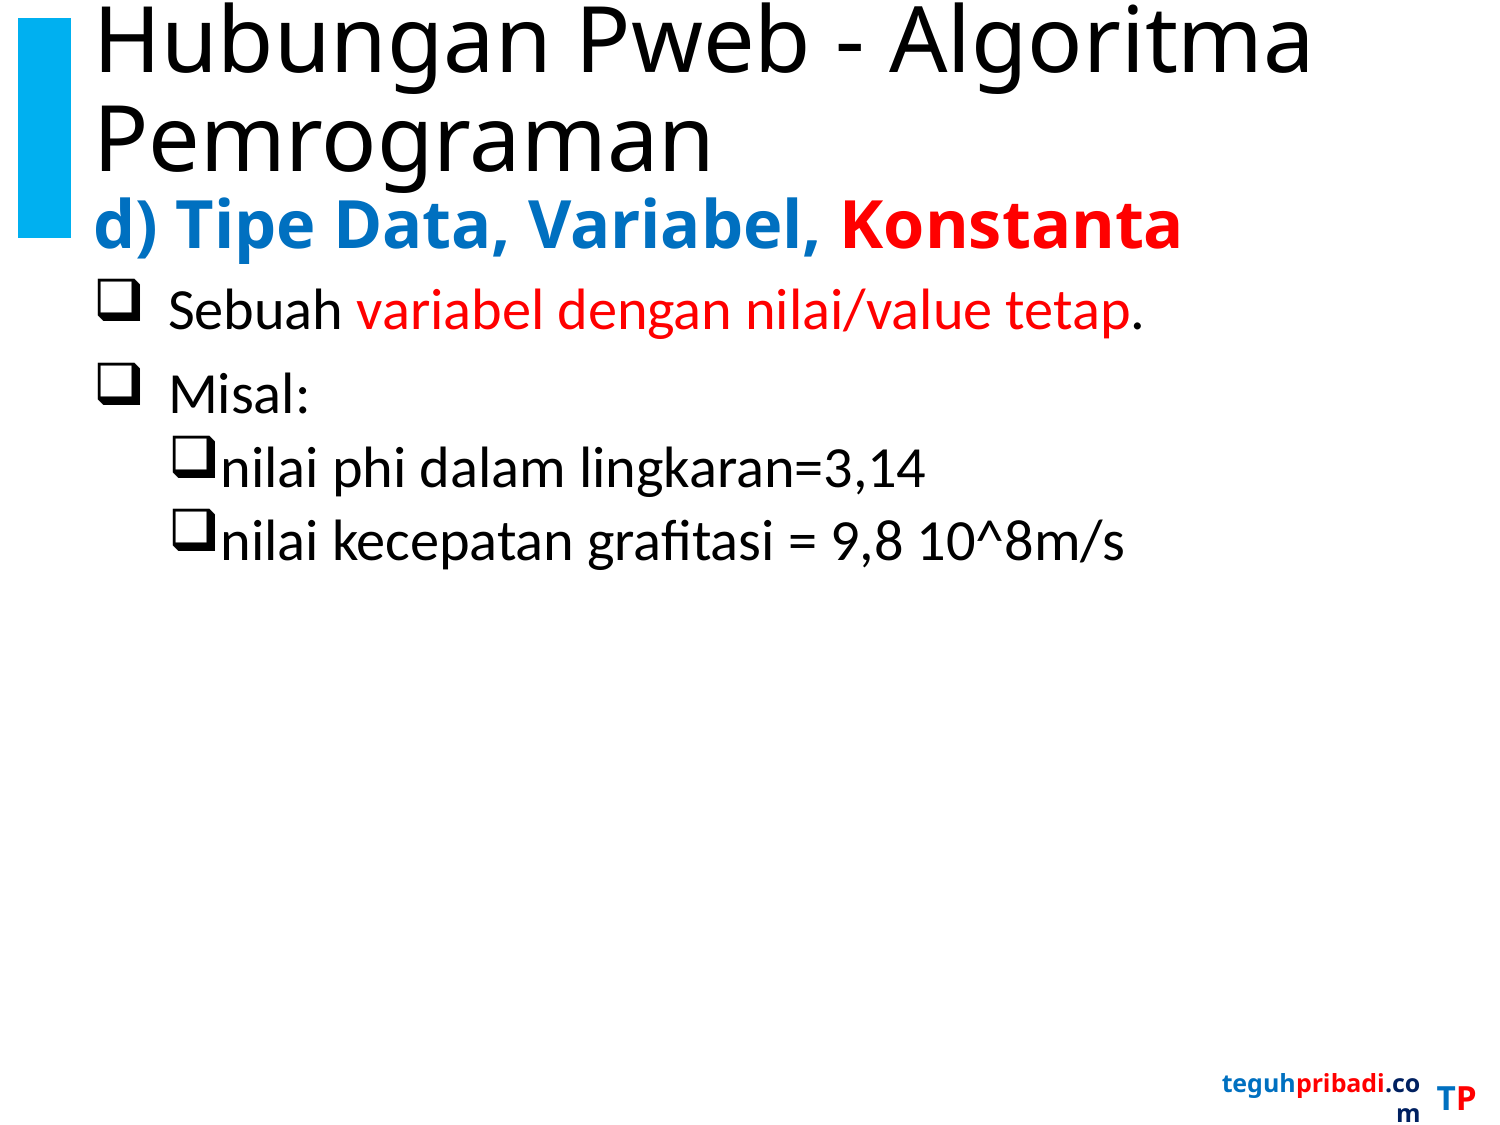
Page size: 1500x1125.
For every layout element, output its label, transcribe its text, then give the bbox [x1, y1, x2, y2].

list Sebuah variabel dengan nilai/value tetap. Misal: nilai phi dalam lingkaran=3,14 nilai kecepatan grafitasi = 9,8 10^8m/s [78, 272, 1443, 1070]
title Hubungan Pweb - Algoritma Pemrograman d) Tipe Data, Variabel, Konstanta [78, 19, 1443, 237]
